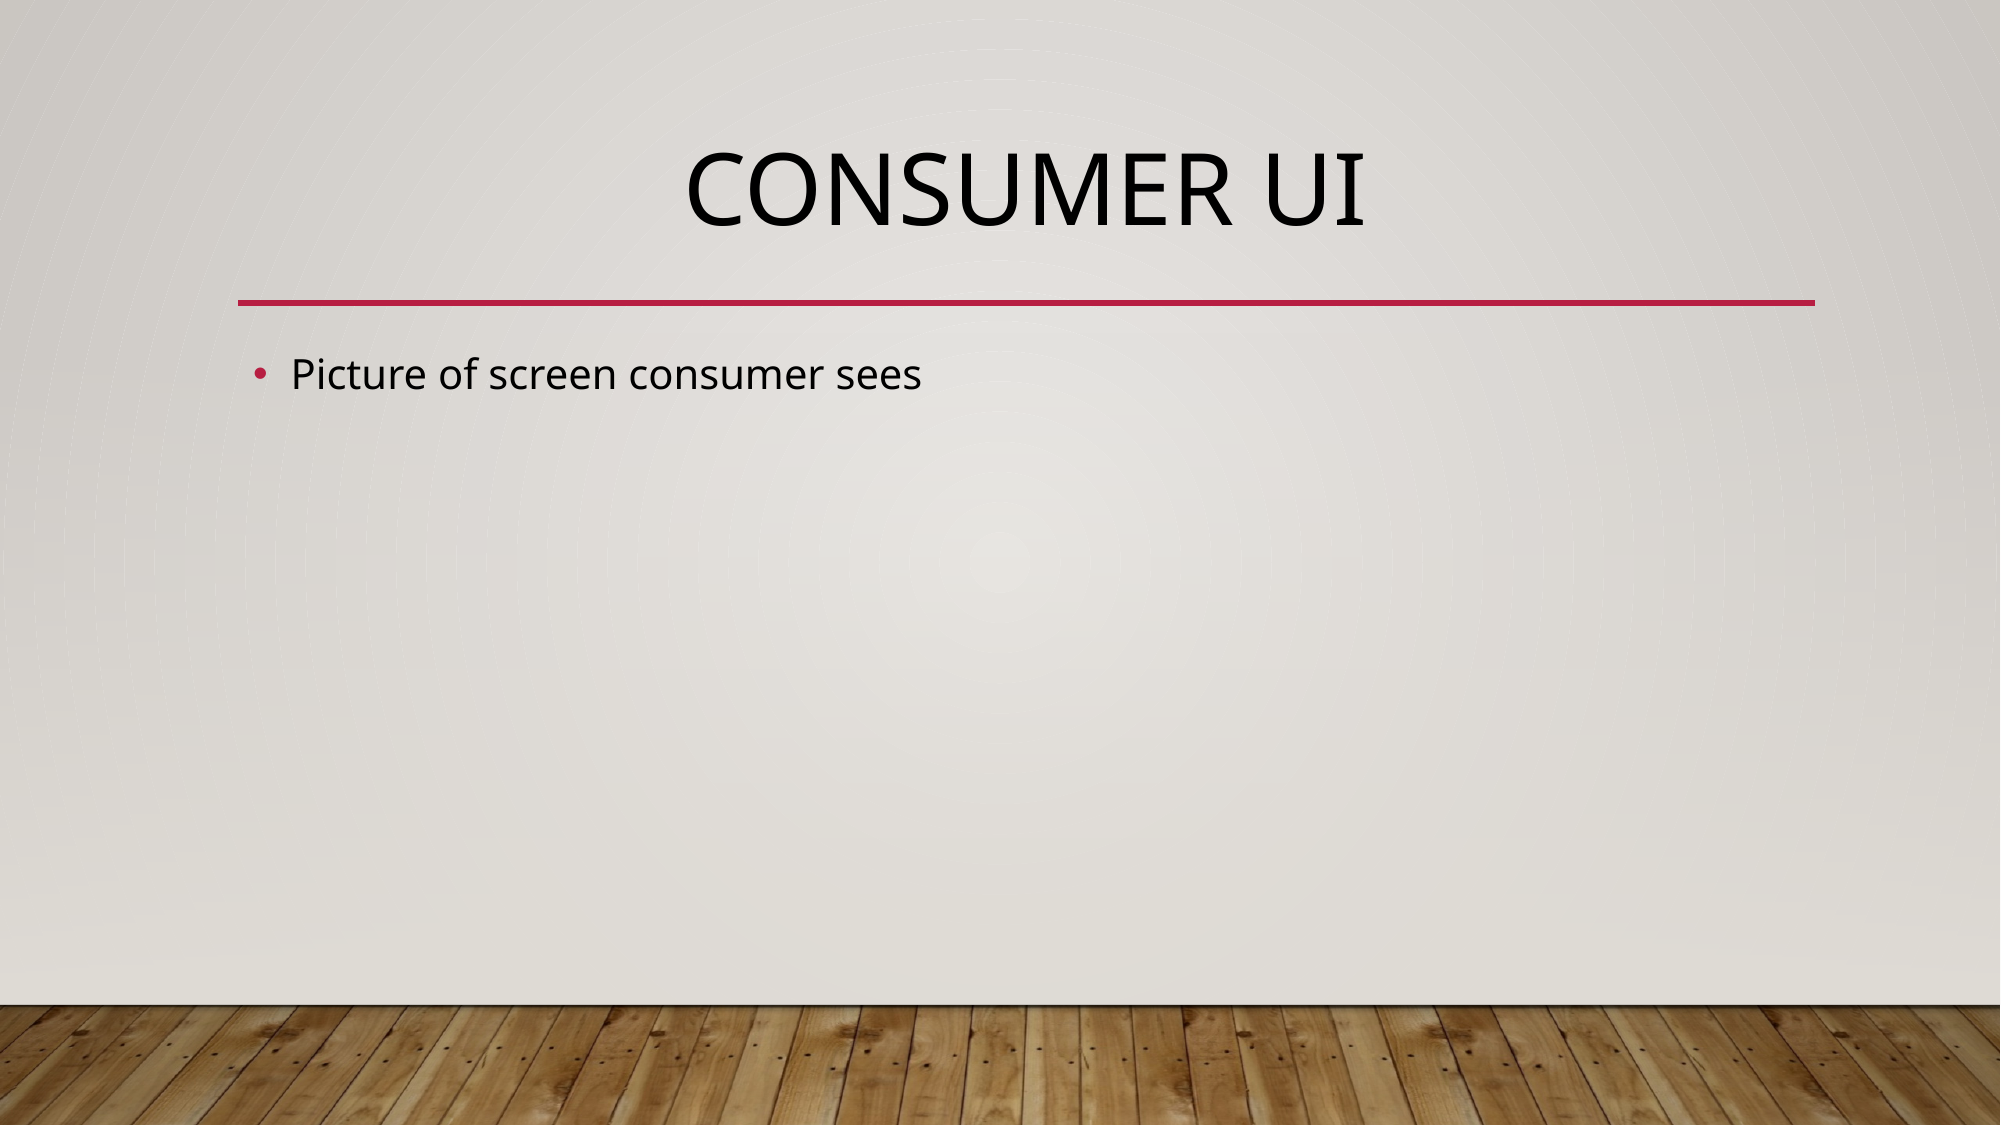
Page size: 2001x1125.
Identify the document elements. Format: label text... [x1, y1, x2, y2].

title Consumer UI [238, 131, 1814, 305]
picture [0, 1005, 2000, 1125]
list Picture of screen consumer sees [238, 330, 1814, 897]
